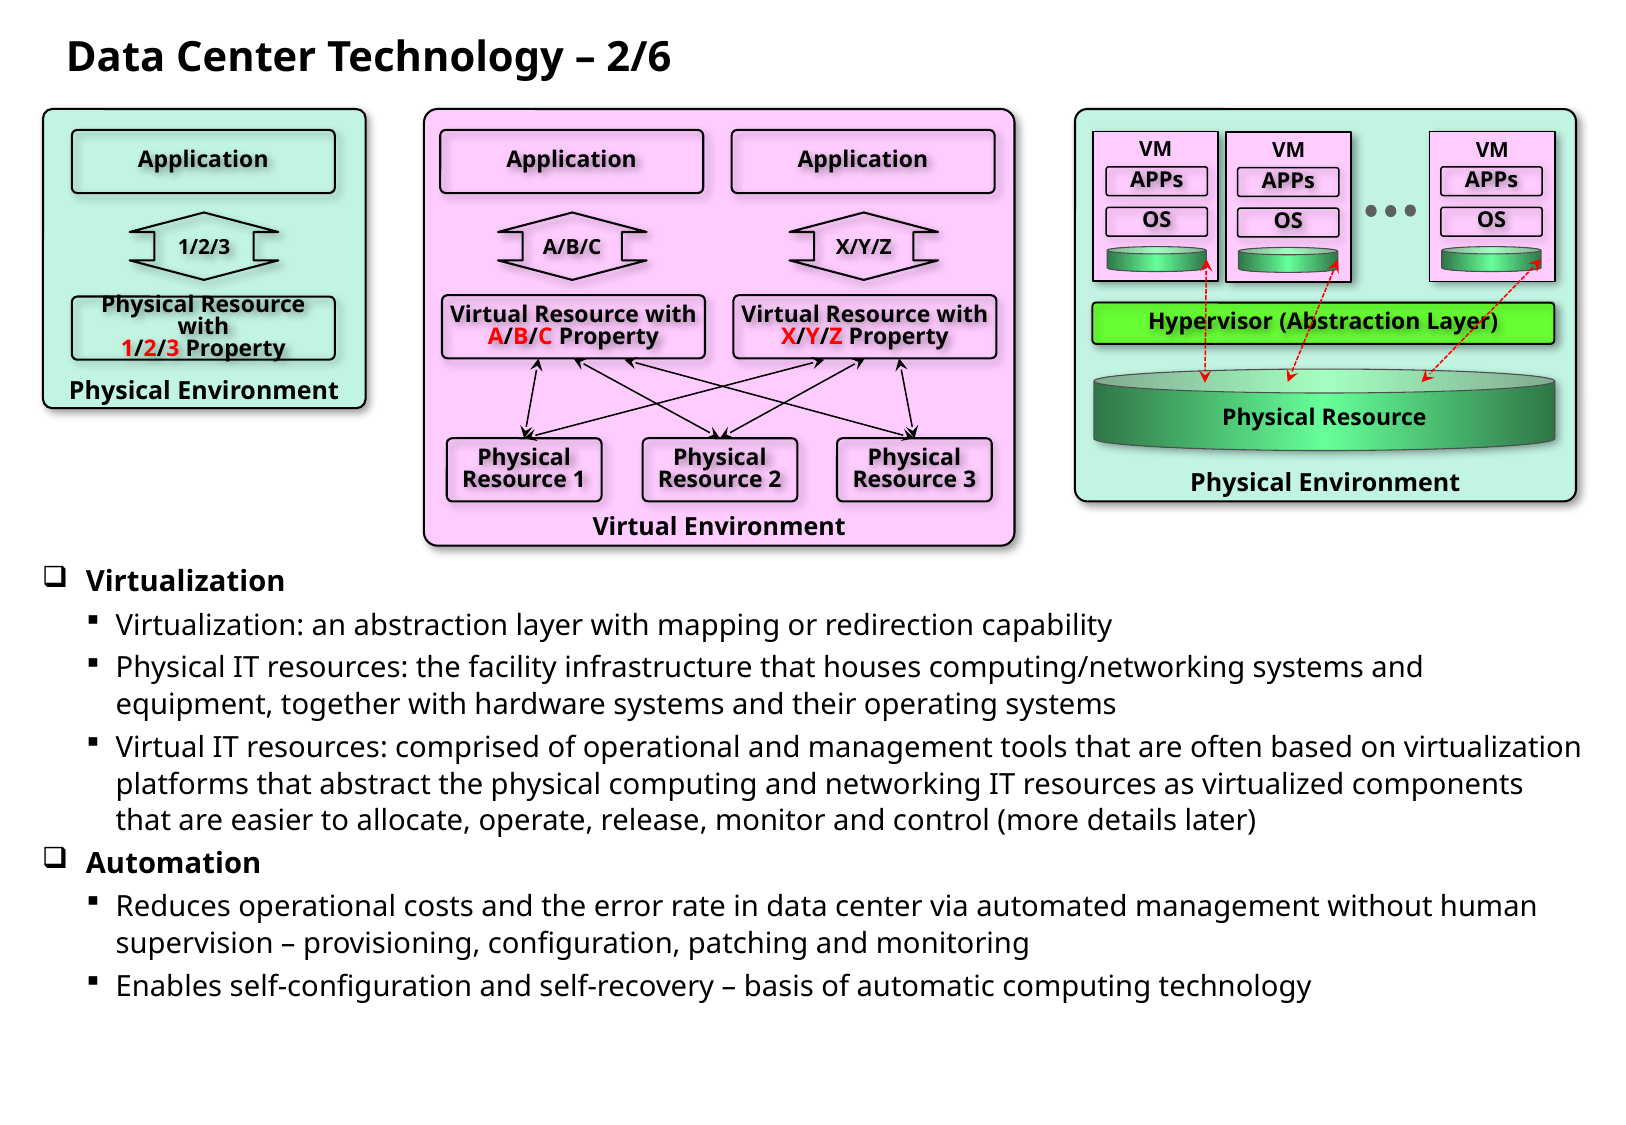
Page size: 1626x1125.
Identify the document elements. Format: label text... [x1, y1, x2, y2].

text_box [719, 358, 866, 439]
text_box Application [439, 129, 704, 194]
text_box Virtualization Virtualization: an abstraction layer with mapping or redirection capability Physical IT resources: the facility infrastructure that houses computing/networking systems and equipment, together with hardware systems and their operating systems Virtual IT resources: comprised of operational and management tools that are often based on virtualization platforms that abstract the physical computing and networking IT resources as virtualized components that are easier to allocate, operate, release, monitor and control (more details later) Automation Reduces operational costs and the error rate in data center via automated management without human supervision – provisioning, configuration, patching and monitoring Enables self-configuration and self-recovery – basis of automatic computing technology [27, 553, 1600, 1010]
text_box Physical Resource 1 [445, 437, 603, 503]
text_box Physical Resource 2 [641, 448, 799, 503]
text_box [523, 359, 716, 439]
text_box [42, 108, 366, 409]
text_box Virtual Environment [423, 108, 1016, 547]
title Data Center Technology – 2/6 [50, 25, 1514, 85]
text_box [868, 359, 895, 439]
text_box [1092, 131, 1556, 451]
text_box Virtual Resource with X/Y/Z Property [732, 294, 998, 360]
text_box Virtual Resource with A/B/C Property [441, 294, 706, 360]
text_box Application [730, 129, 996, 194]
text_box Physical Environment [1074, 108, 1577, 503]
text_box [898, 358, 915, 439]
text_box X/Y/Z [788, 211, 939, 281]
text_box Physical Resource 3 [836, 437, 993, 503]
text_box A/B/C [497, 211, 648, 281]
